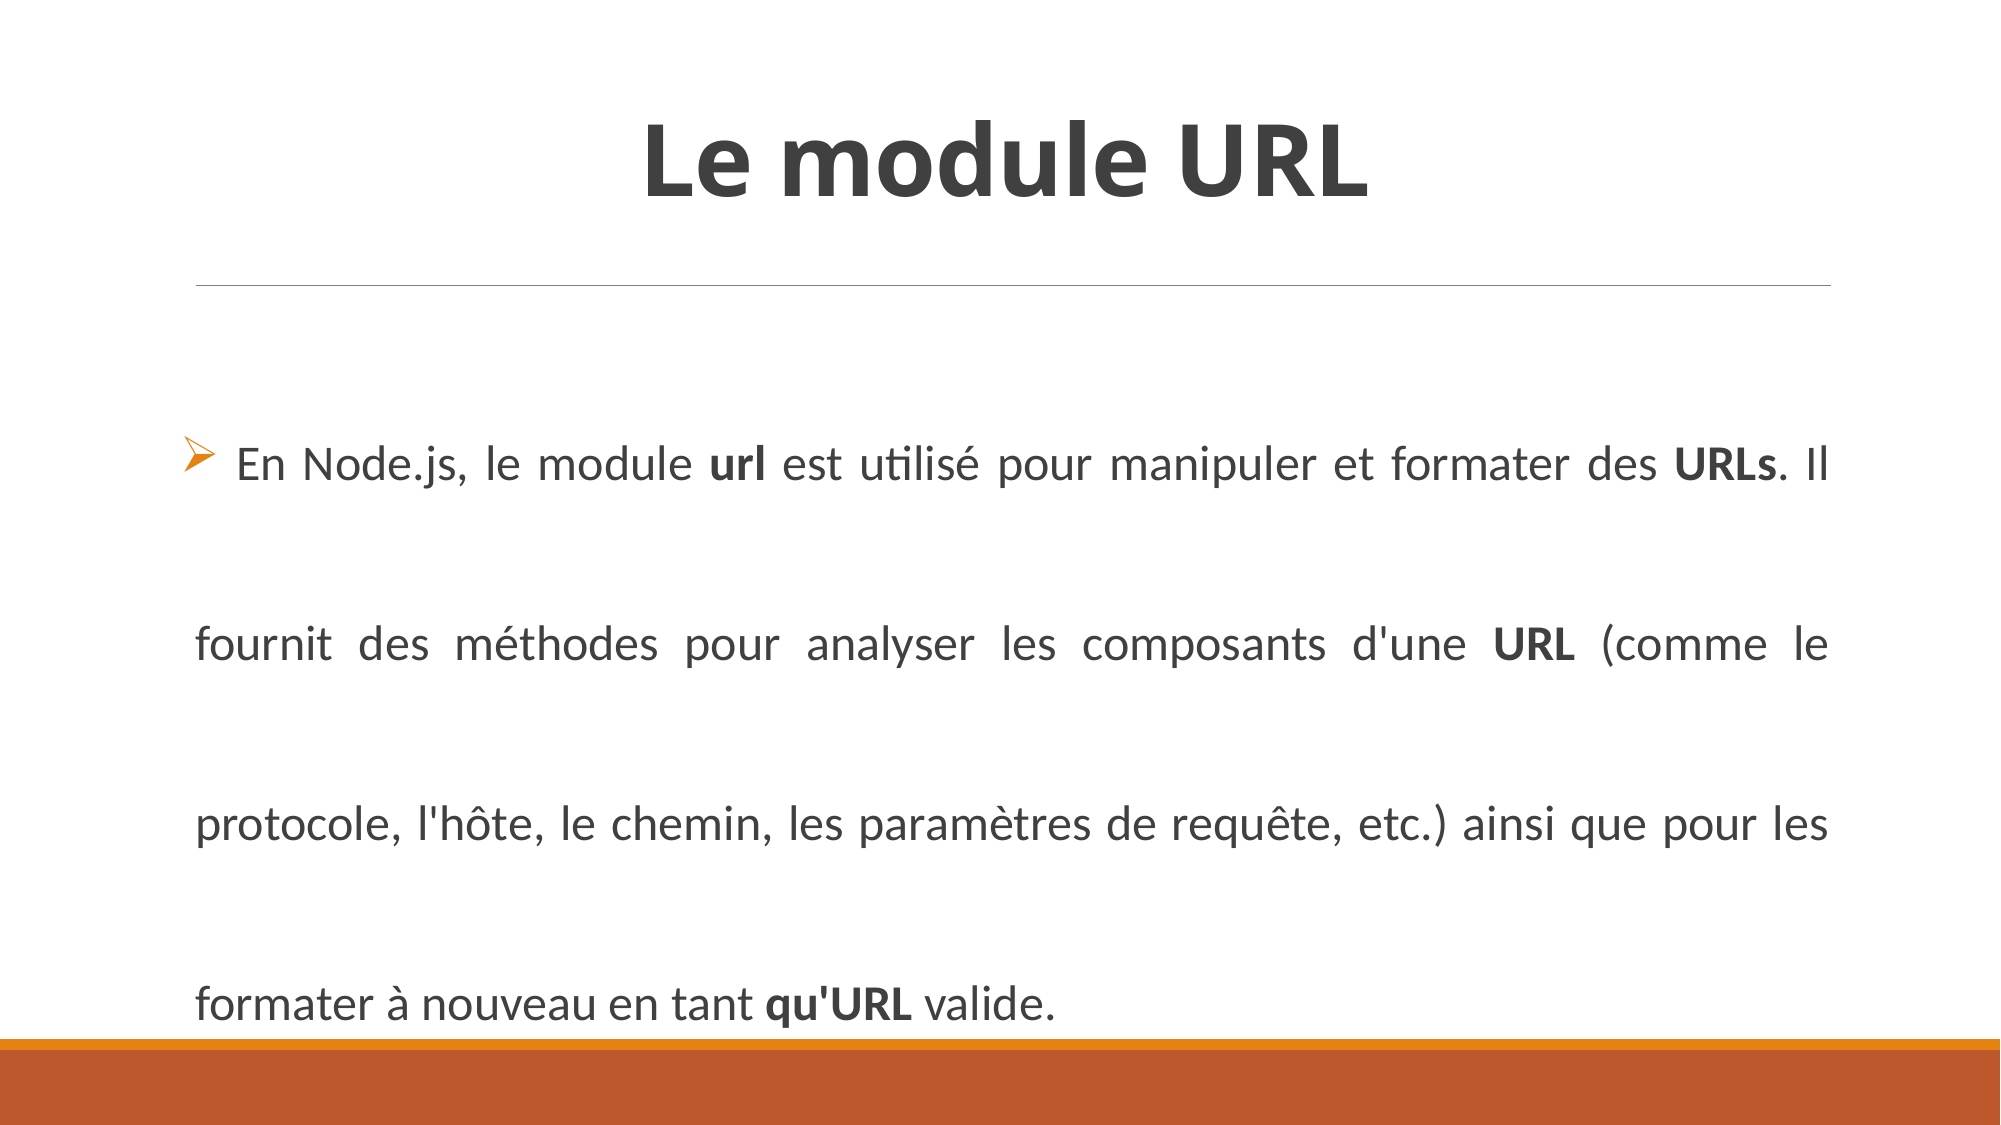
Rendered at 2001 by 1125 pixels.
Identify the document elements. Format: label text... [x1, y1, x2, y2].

list En Node.js, le module url est utilisé pour manipuler et formater des URLs. Il fournit des méthodes pour analyser les composants d'une URL (comme le protocole, l'hôte, le chemin, les paramètres de requête, etc.) ainsi que pour les formater à nouveau en tant qu'URL valide. [180, 302, 1830, 963]
title Le module URL [180, 47, 1830, 285]
